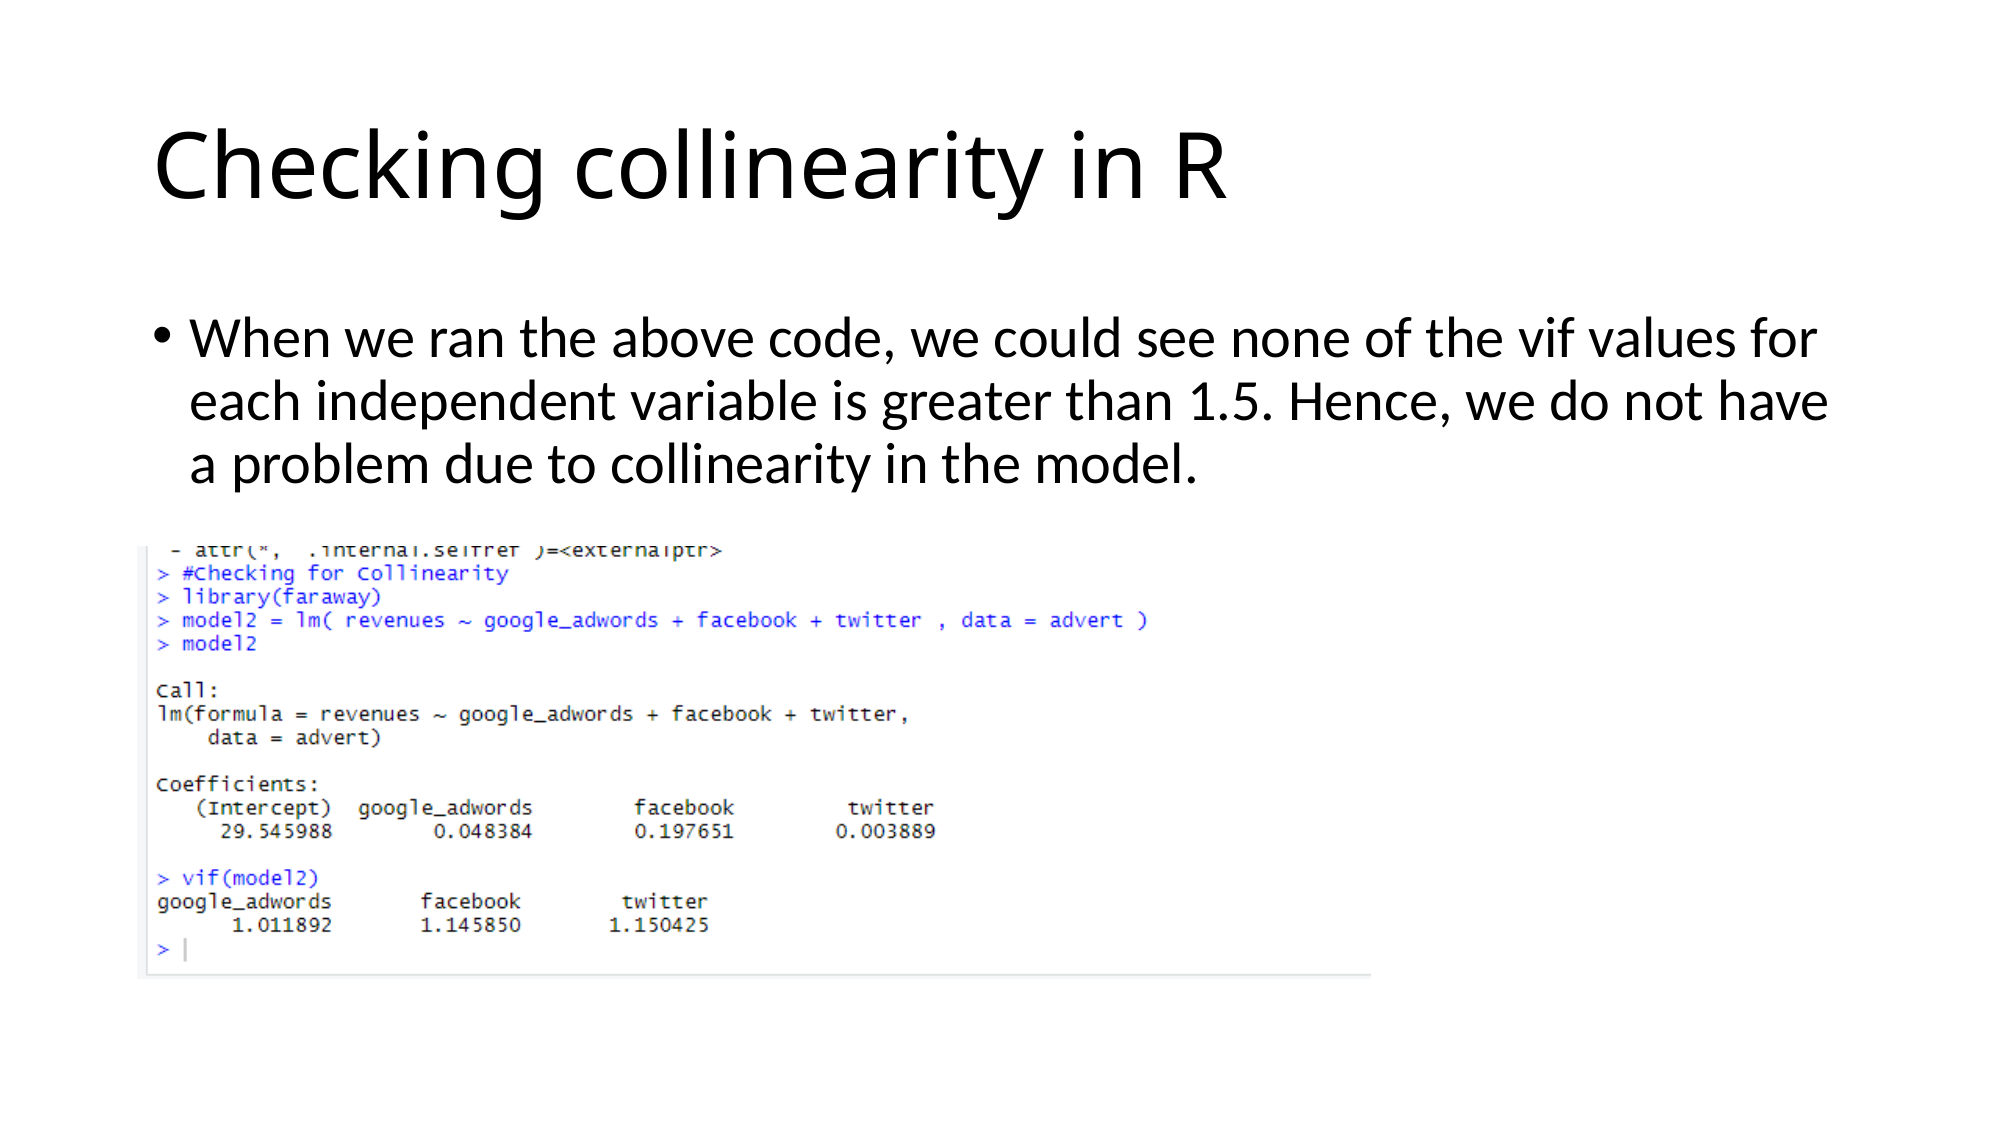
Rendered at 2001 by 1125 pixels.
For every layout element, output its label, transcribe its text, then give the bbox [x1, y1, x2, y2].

title Checking collinearity in R [137, 59, 1863, 278]
list When we ran the above code, we could see none of the vif values for each independent variable is greater than 1.5. Hence, we do not have a problem due to collinearity in the model. [137, 299, 1863, 1014]
picture [137, 546, 1371, 979]
